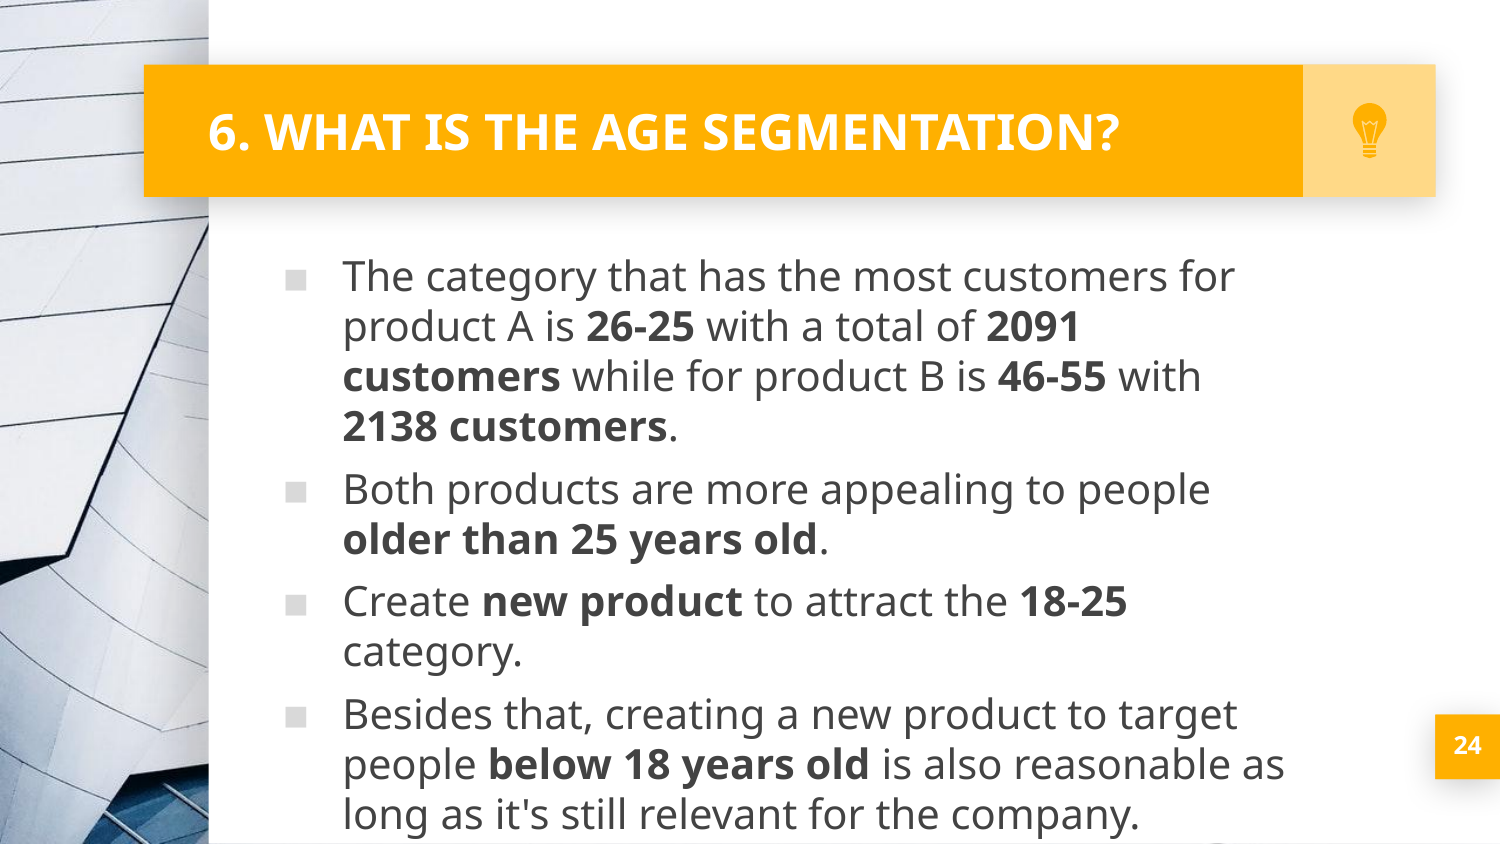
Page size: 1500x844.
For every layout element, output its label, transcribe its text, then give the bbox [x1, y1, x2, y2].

slide_number 24 [1435, 714, 1500, 780]
text_box The category that has the most customers for product A is 26-25 with a total of 2091 customers while for product B is 46-55 with 2138 customers. Both products are more appealing to people older than 25 years old. Create new product to attract the 18-25 category. Besides that, creating a new product to target people below 18 years old is also reasonable as long as it's still relevant for the company. [252, 235, 1316, 561]
title 6. WHAT IS THE AGE SEGMENTATION? [193, 64, 1300, 197]
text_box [1352, 102, 1387, 159]
picture [0, 0, 208, 844]
